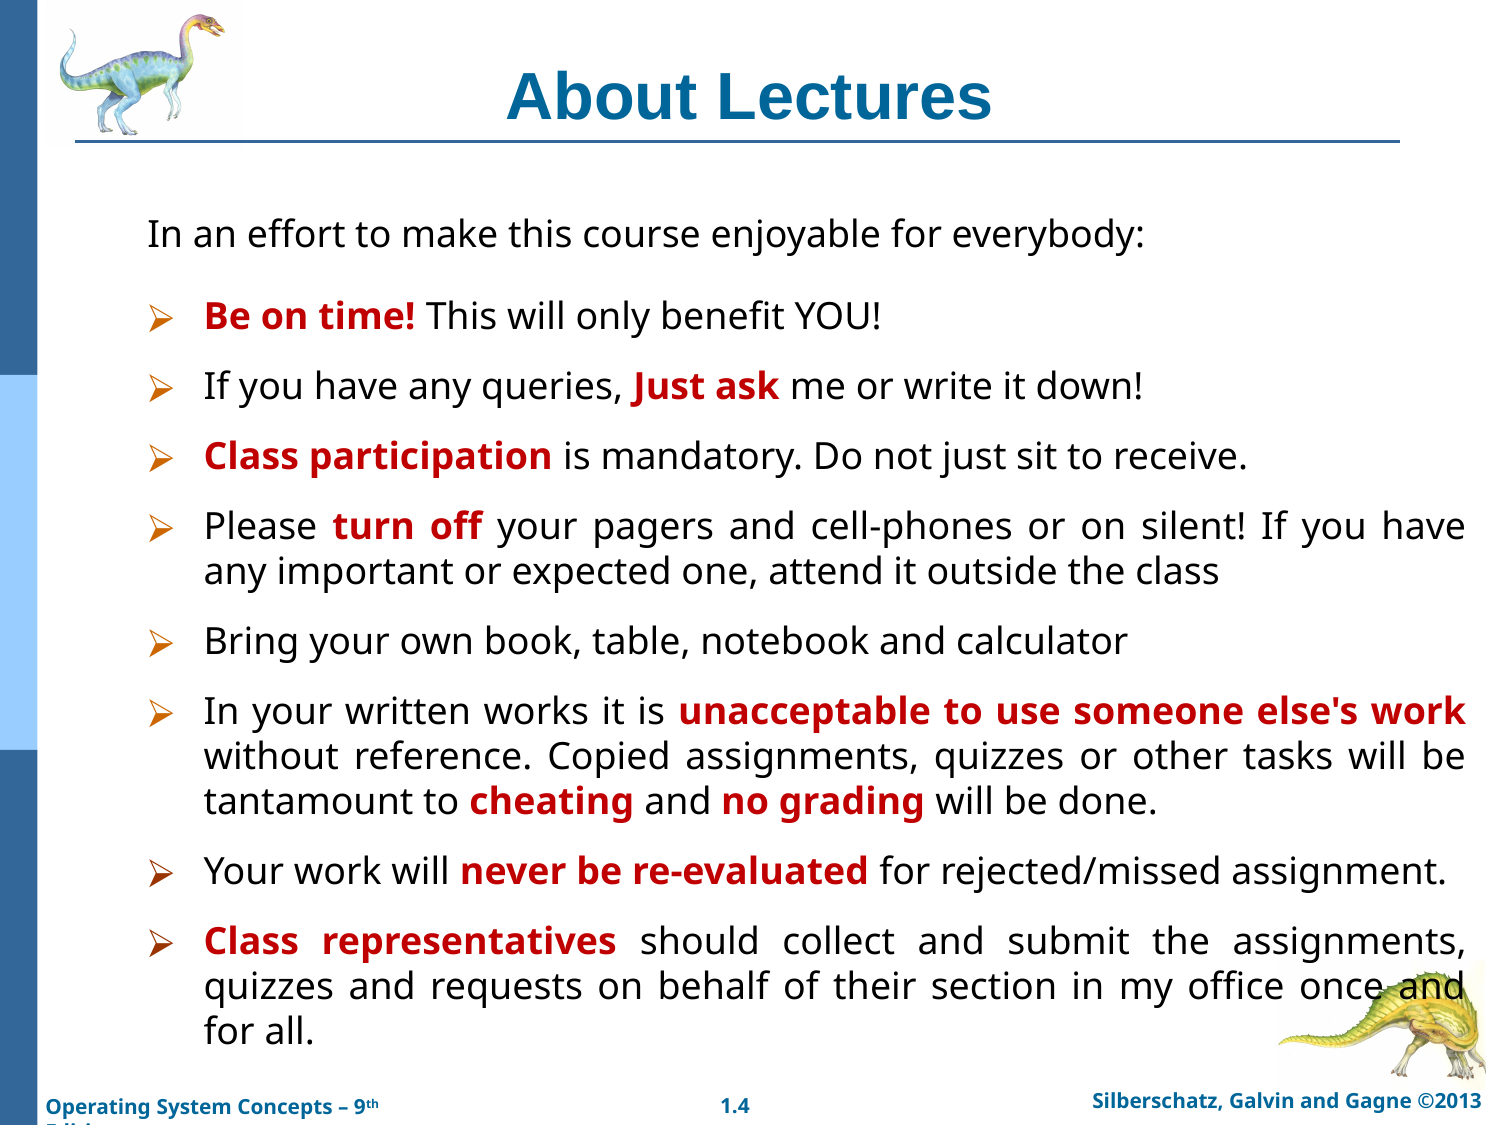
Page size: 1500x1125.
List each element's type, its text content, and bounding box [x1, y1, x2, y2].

picture [1275, 959, 1486, 1090]
list In an effort to make this course enjoyable for everybody: Be on time! This will only benefit YOU! If you have any queries, Just ask me or write it down! Class participation is mandatory. Do not just sit to receive. Please turn off your pagers and cell-phones or on silent! If you have any important or expected one, attend it outside the class Bring your own book, table, notebook and calculator In your written works it is unacceptable to use someone else's work without reference. Copied assignments, quizzes or other tasks will be tantamount to cheating and no grading will be done. Your work will never be re-evaluated for rejected/missed assignment. Class representatives should collect and submit the assignments, quizzes and requests on behalf of their section in my office once and for all. [132, 202, 1483, 946]
picture [46, 0, 243, 149]
title About Lectures [75, 45, 1425, 141]
